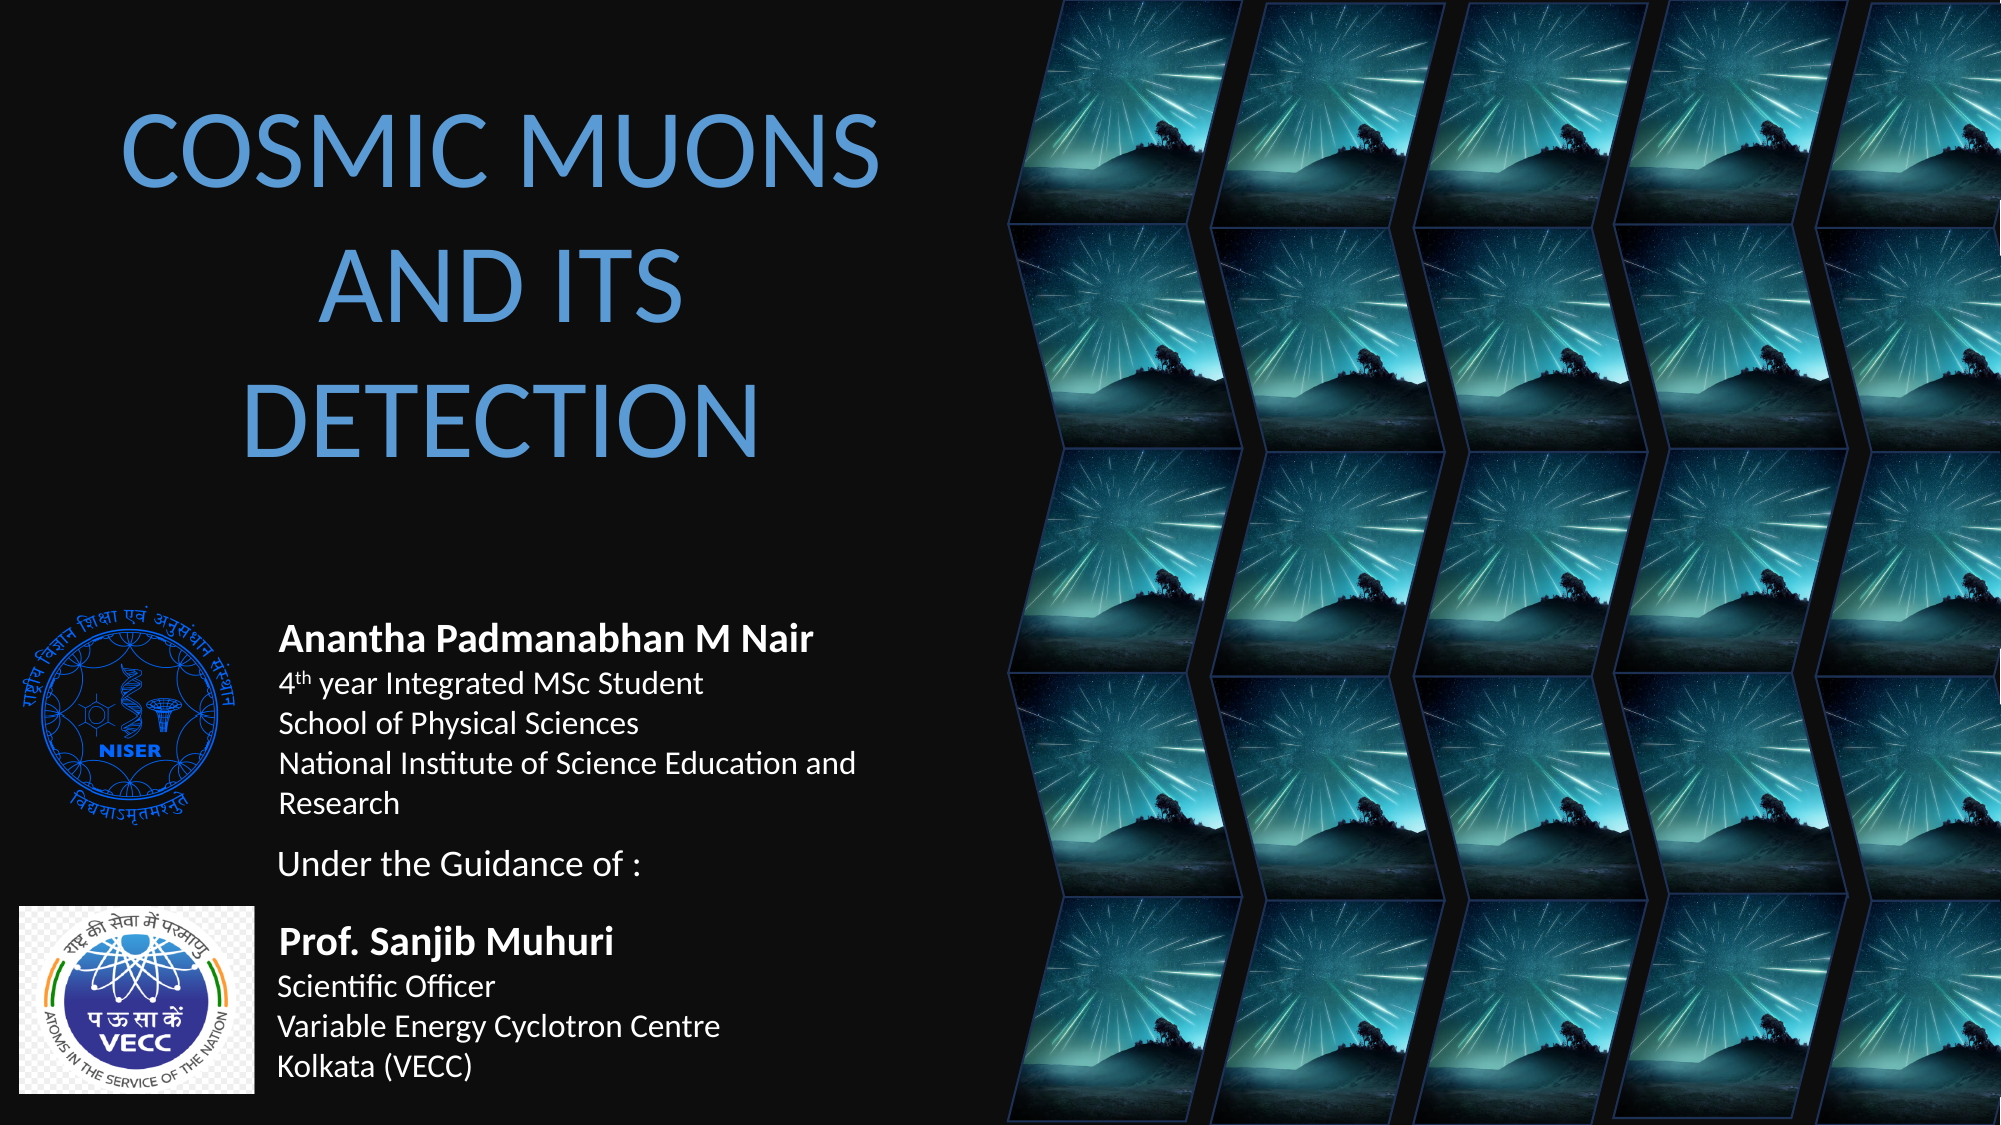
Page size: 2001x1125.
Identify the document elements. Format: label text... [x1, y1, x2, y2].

text_box COSMIC MUONS AND ITS DETECTION [42, 67, 961, 488]
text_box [19, 603, 999, 1094]
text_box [1007, 0, 2000, 1125]
